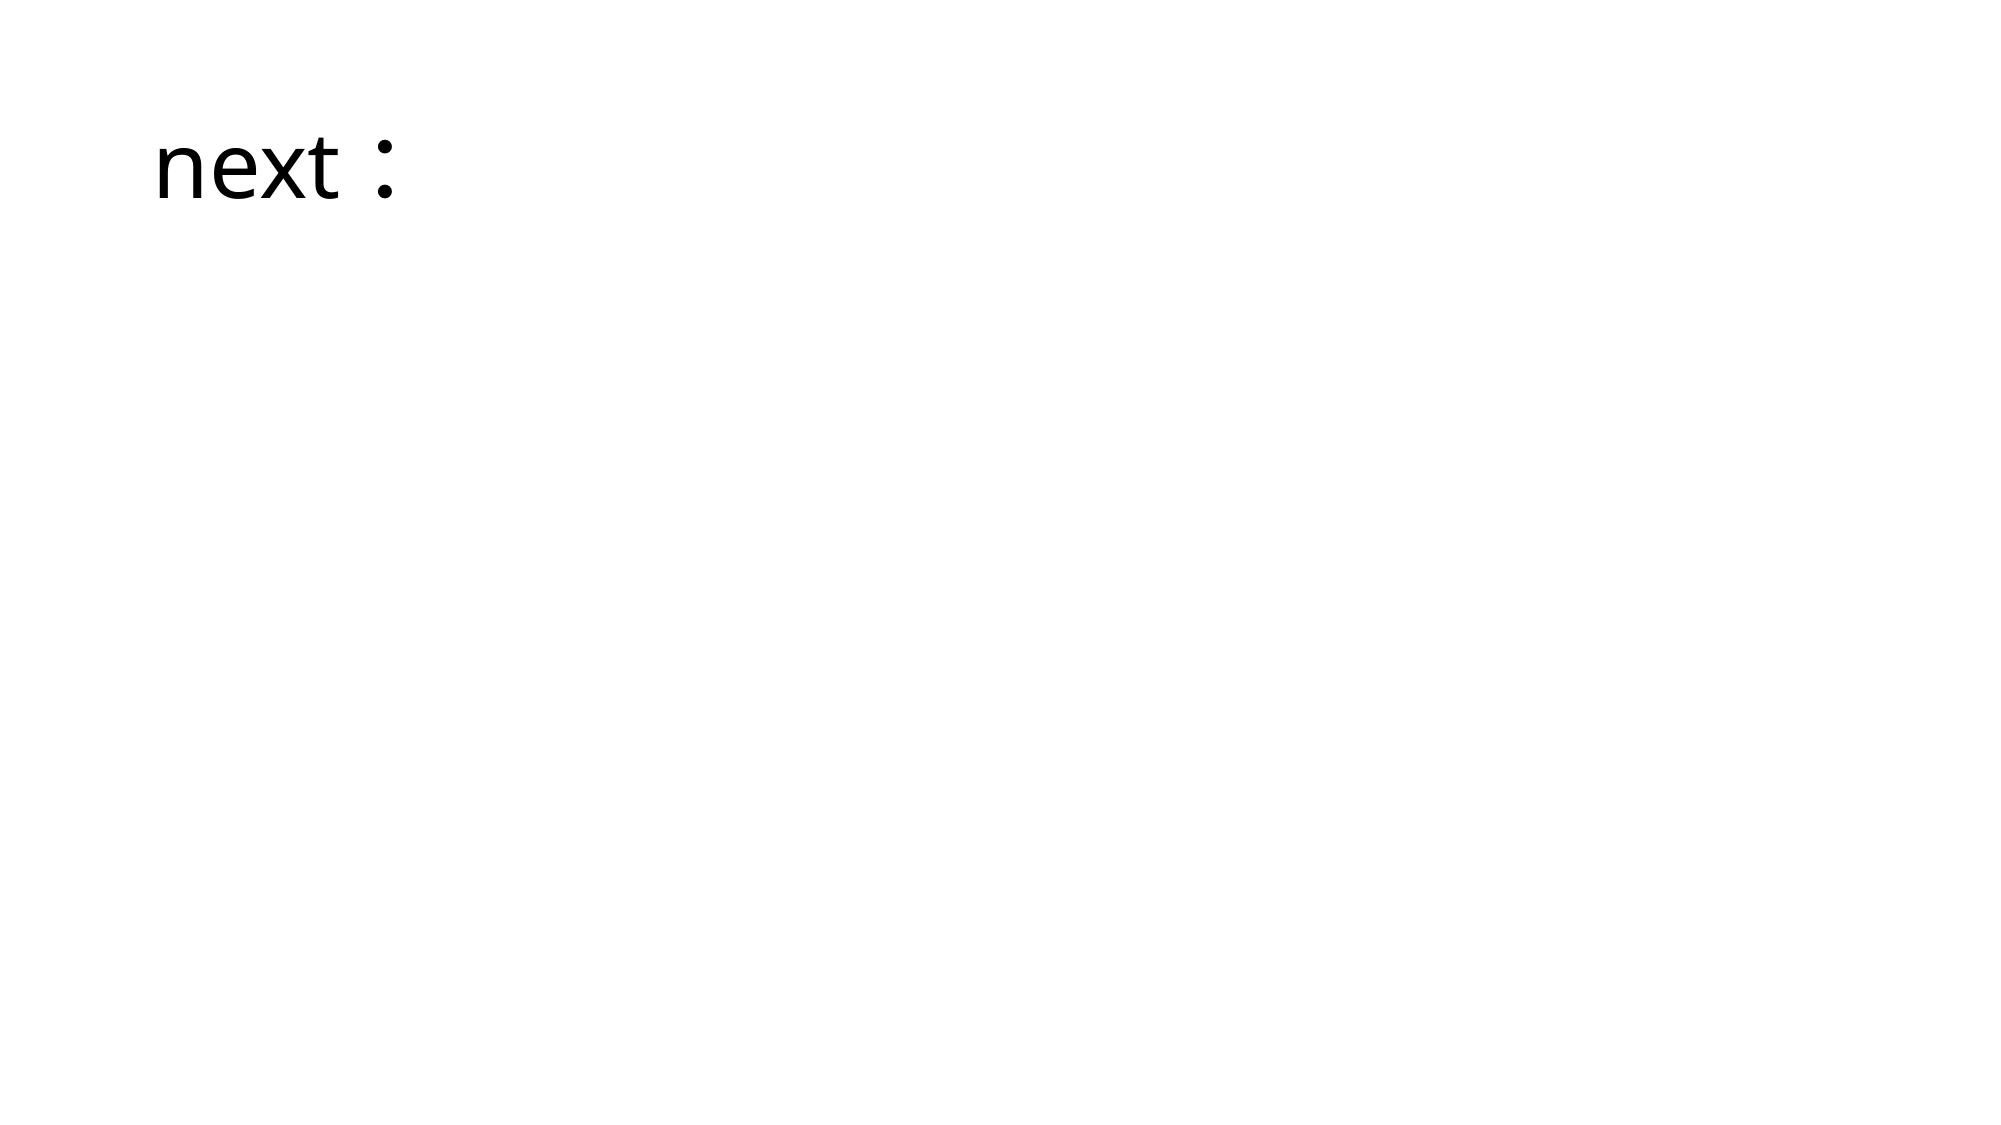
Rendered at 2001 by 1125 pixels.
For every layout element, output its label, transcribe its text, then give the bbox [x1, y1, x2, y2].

title next： [137, 59, 1863, 278]
